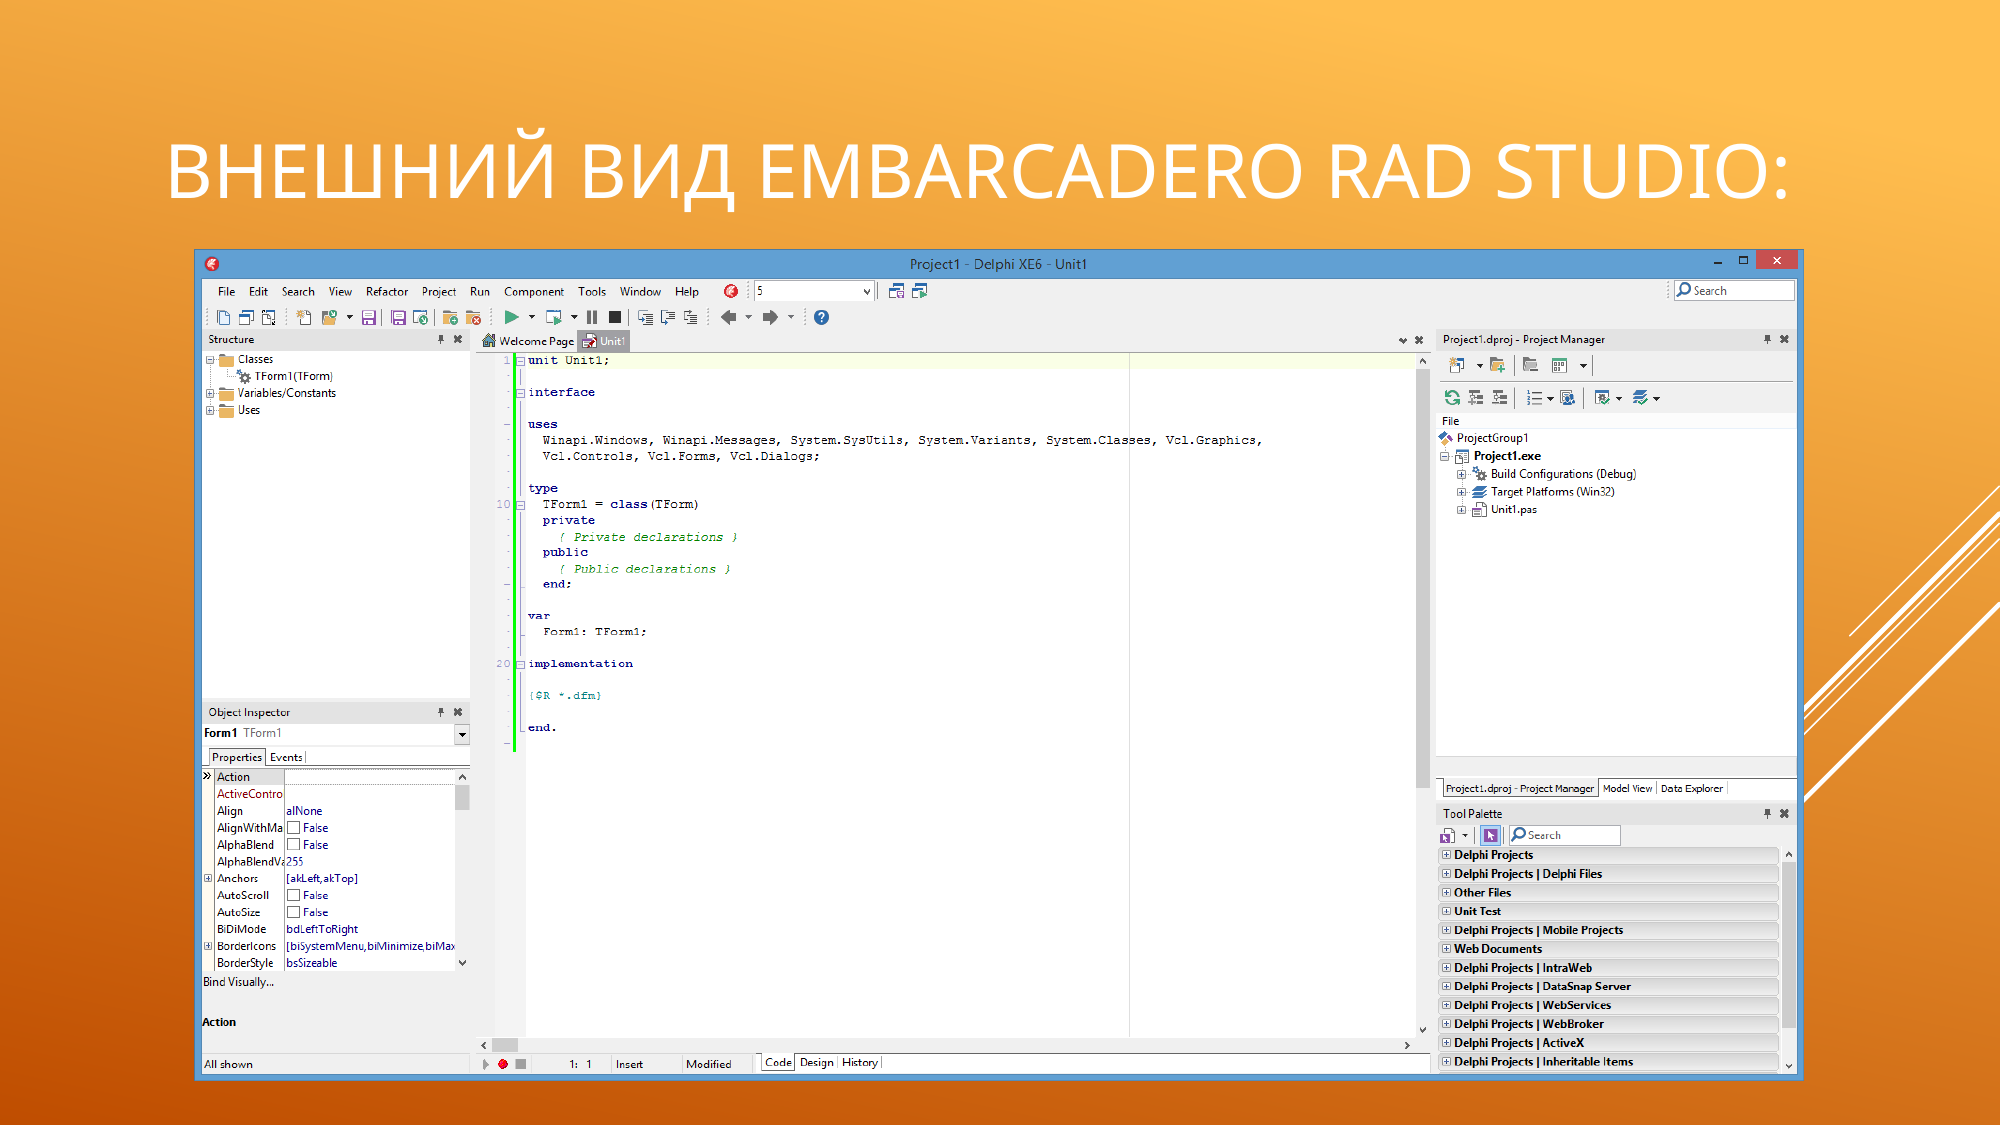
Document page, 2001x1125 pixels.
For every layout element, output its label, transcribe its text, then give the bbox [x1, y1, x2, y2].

title Внешний вид Embarcadero RAD studio: [149, 59, 1849, 278]
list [194, 249, 1804, 1082]
